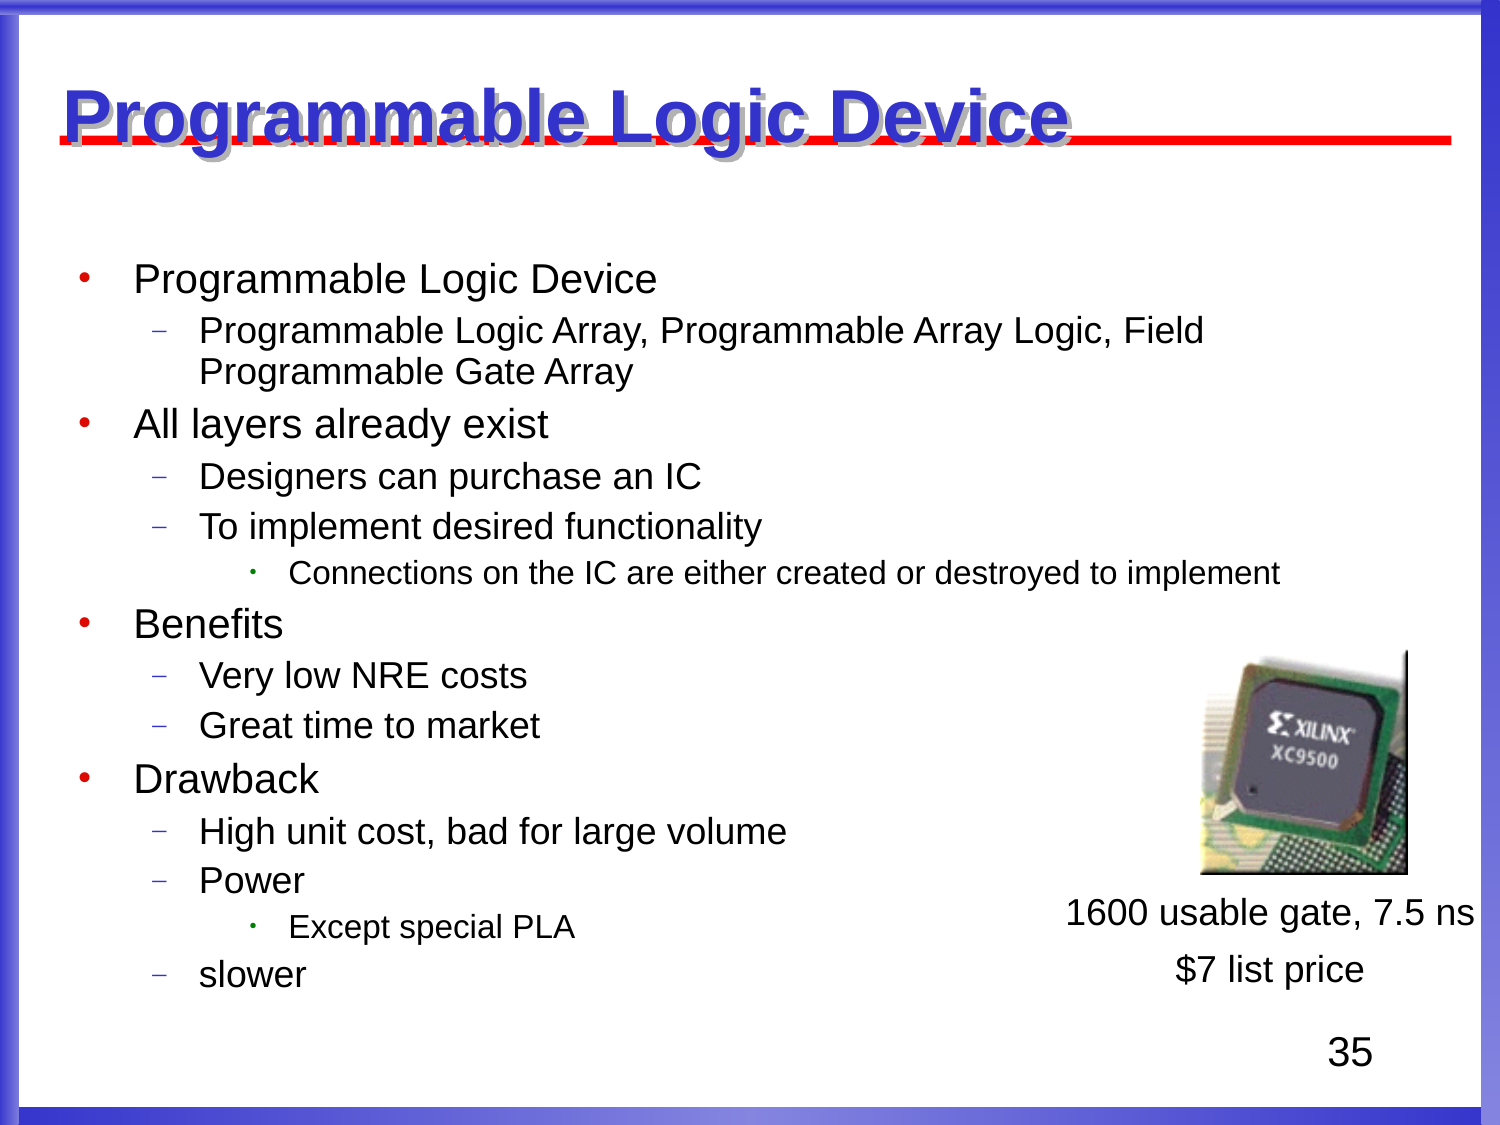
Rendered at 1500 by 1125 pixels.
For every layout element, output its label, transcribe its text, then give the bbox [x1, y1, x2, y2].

list Programmable Logic Device Programmable Logic Array, Programmable Array Logic, Field Programmable Gate Array All layers already exist Designers can purchase an IC To implement desired functionality Connections on the IC are either created or destroyed to implement Benefits Very low NRE costs Great time to market Drawback High unit cost, bad for large volume Power Except special PLA slower [62, 249, 1451, 1013]
text_box 1600 usable gate, 7.5 ns $7 list price [1050, 887, 1490, 998]
title Programmable Logic Device [62, 24, 1438, 213]
picture [1199, 649, 1409, 876]
slide_number 35 [1312, 1025, 1463, 1100]
